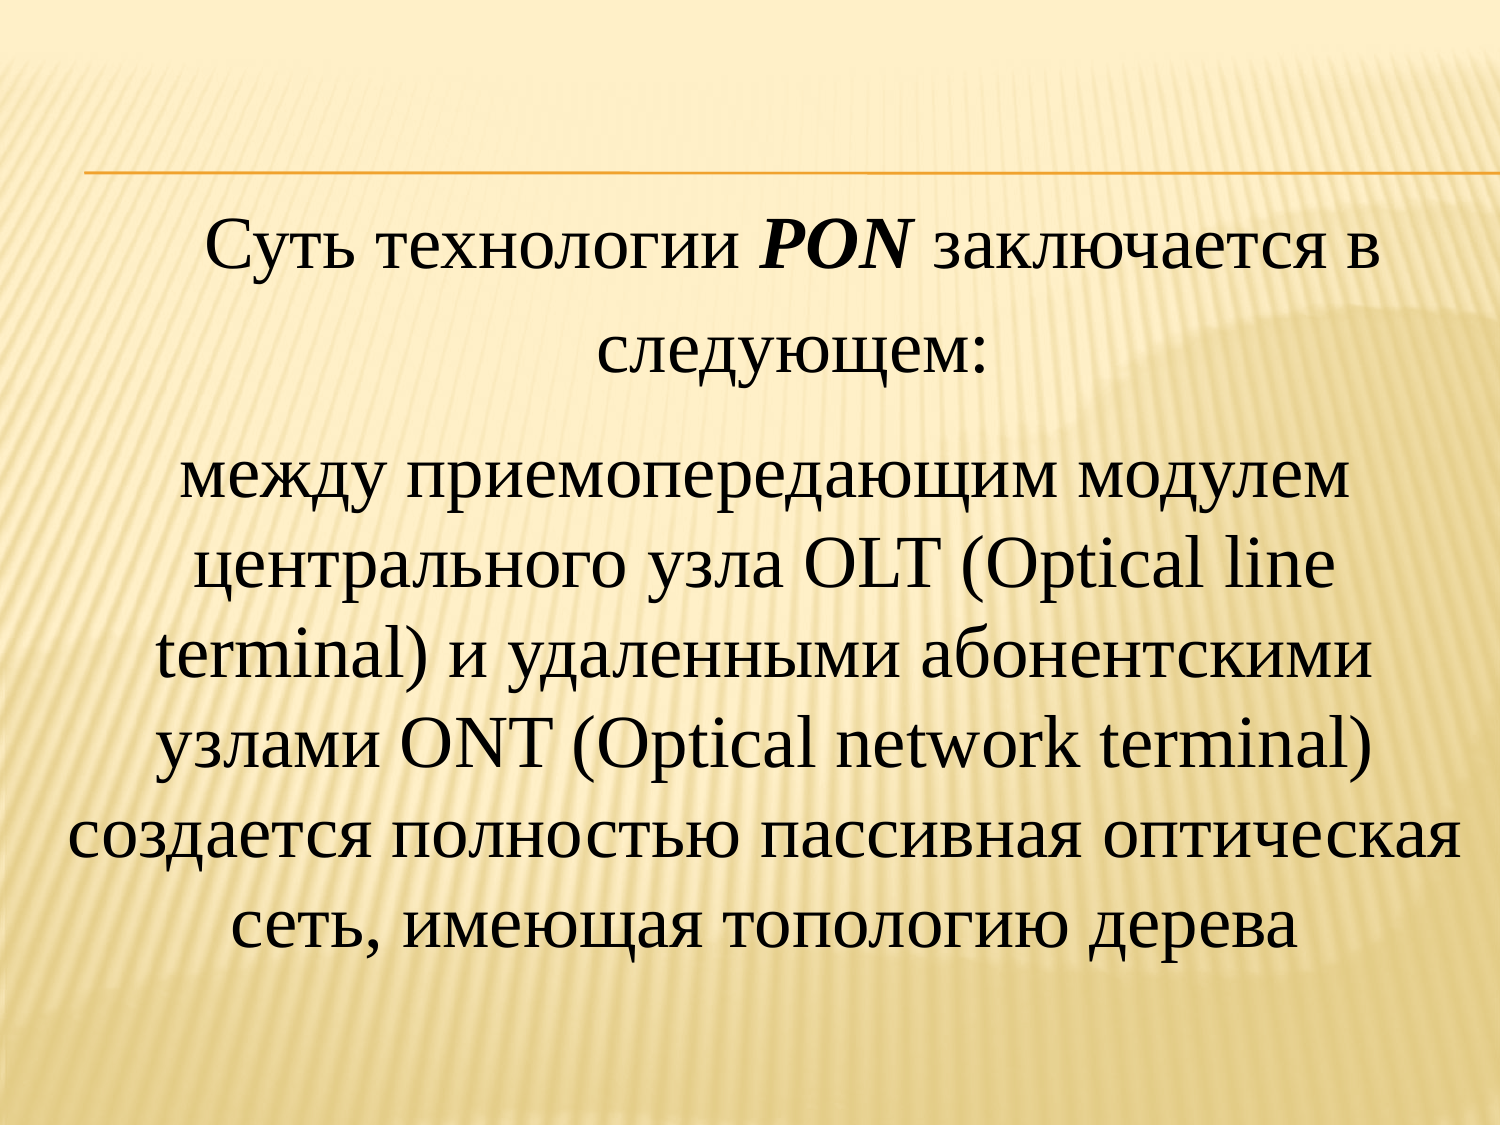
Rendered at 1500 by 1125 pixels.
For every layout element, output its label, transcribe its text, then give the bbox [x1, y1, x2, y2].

list Суть технологии PON заключается в следующем: между приемопередающим модулем центрального узла OLT (Optical line terminal) и удаленными абонентскими узлами ONT (Optical network terminal) создается полностью пассивная оптическая сеть, имеющая топологию дерева [53, 172, 1479, 1047]
